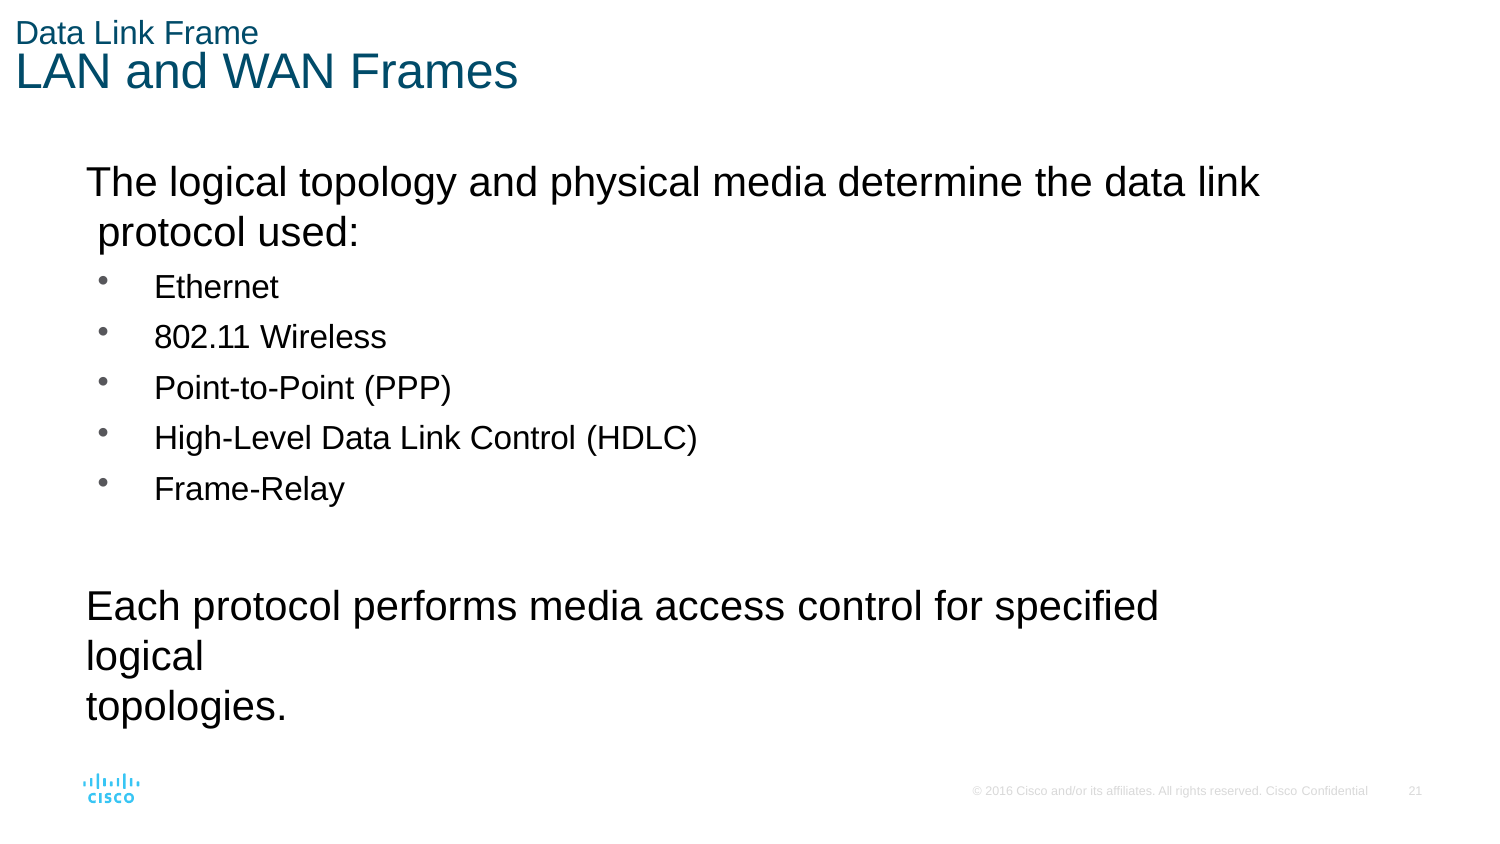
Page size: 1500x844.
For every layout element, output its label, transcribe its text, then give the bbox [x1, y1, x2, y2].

slide_number 10 [1402, 782, 1429, 844]
text_box The logical topology and physical media determine the data link protocol used: Ethernet 802.11 Wireless Point-to-Point (PPP) High-Level Data Link Control (HDLC) Frame-Relay Each protocol performs media access control for specified logical topologies. [83, 152, 1289, 729]
footer © 2016 Cisco and/or its affiliates. All rights reserved. Cisco Confidential [970, 782, 1381, 844]
title LAN and WAN Frames [12, 36, 524, 180]
text_box Data Link Frame [12, 9, 263, 36]
